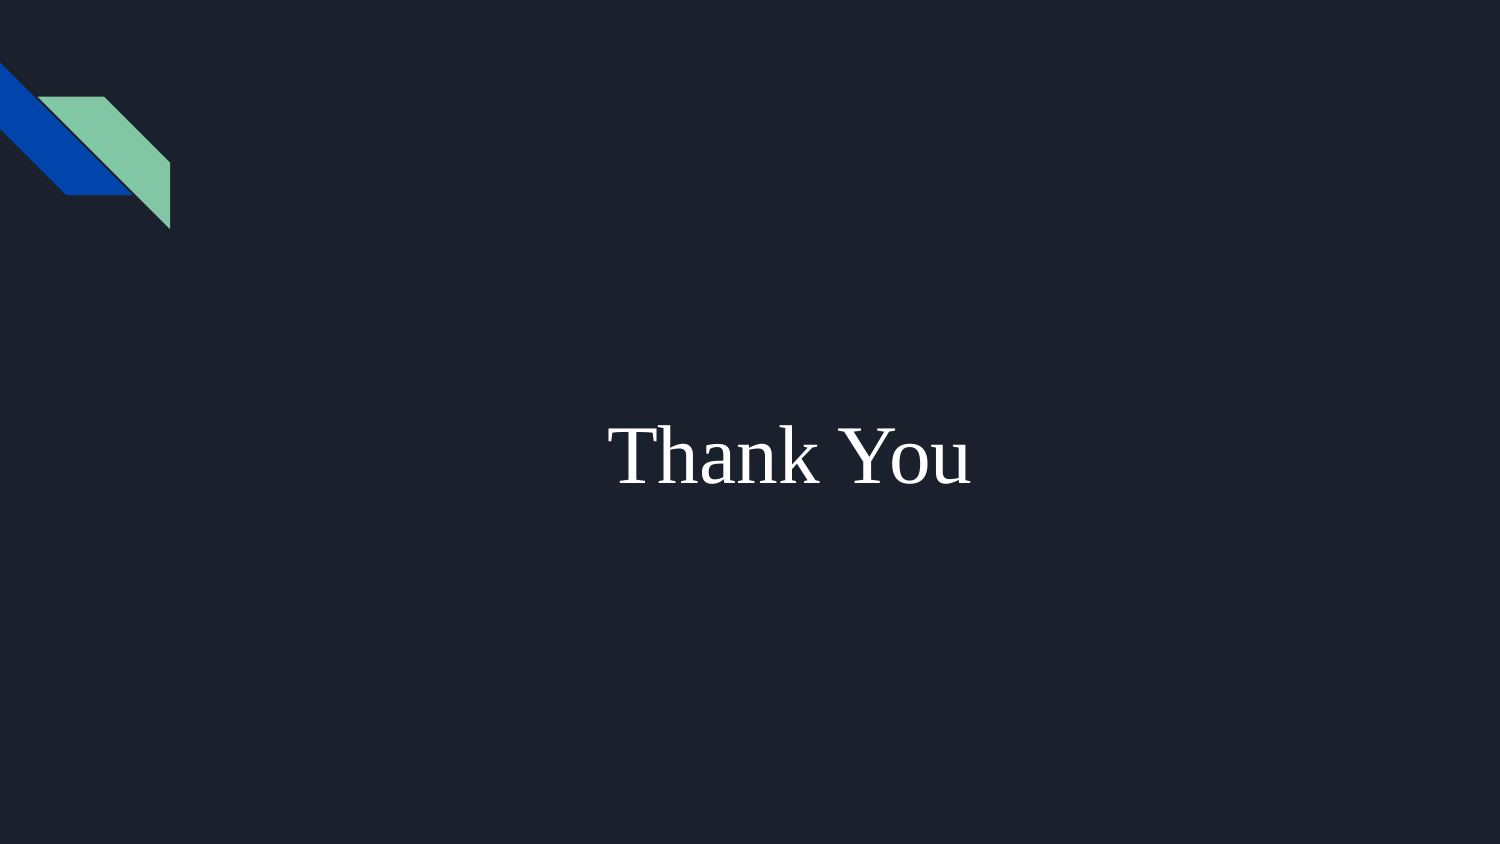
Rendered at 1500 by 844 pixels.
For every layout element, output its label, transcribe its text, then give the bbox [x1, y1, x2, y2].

list Thank You [212, 370, 1368, 535]
